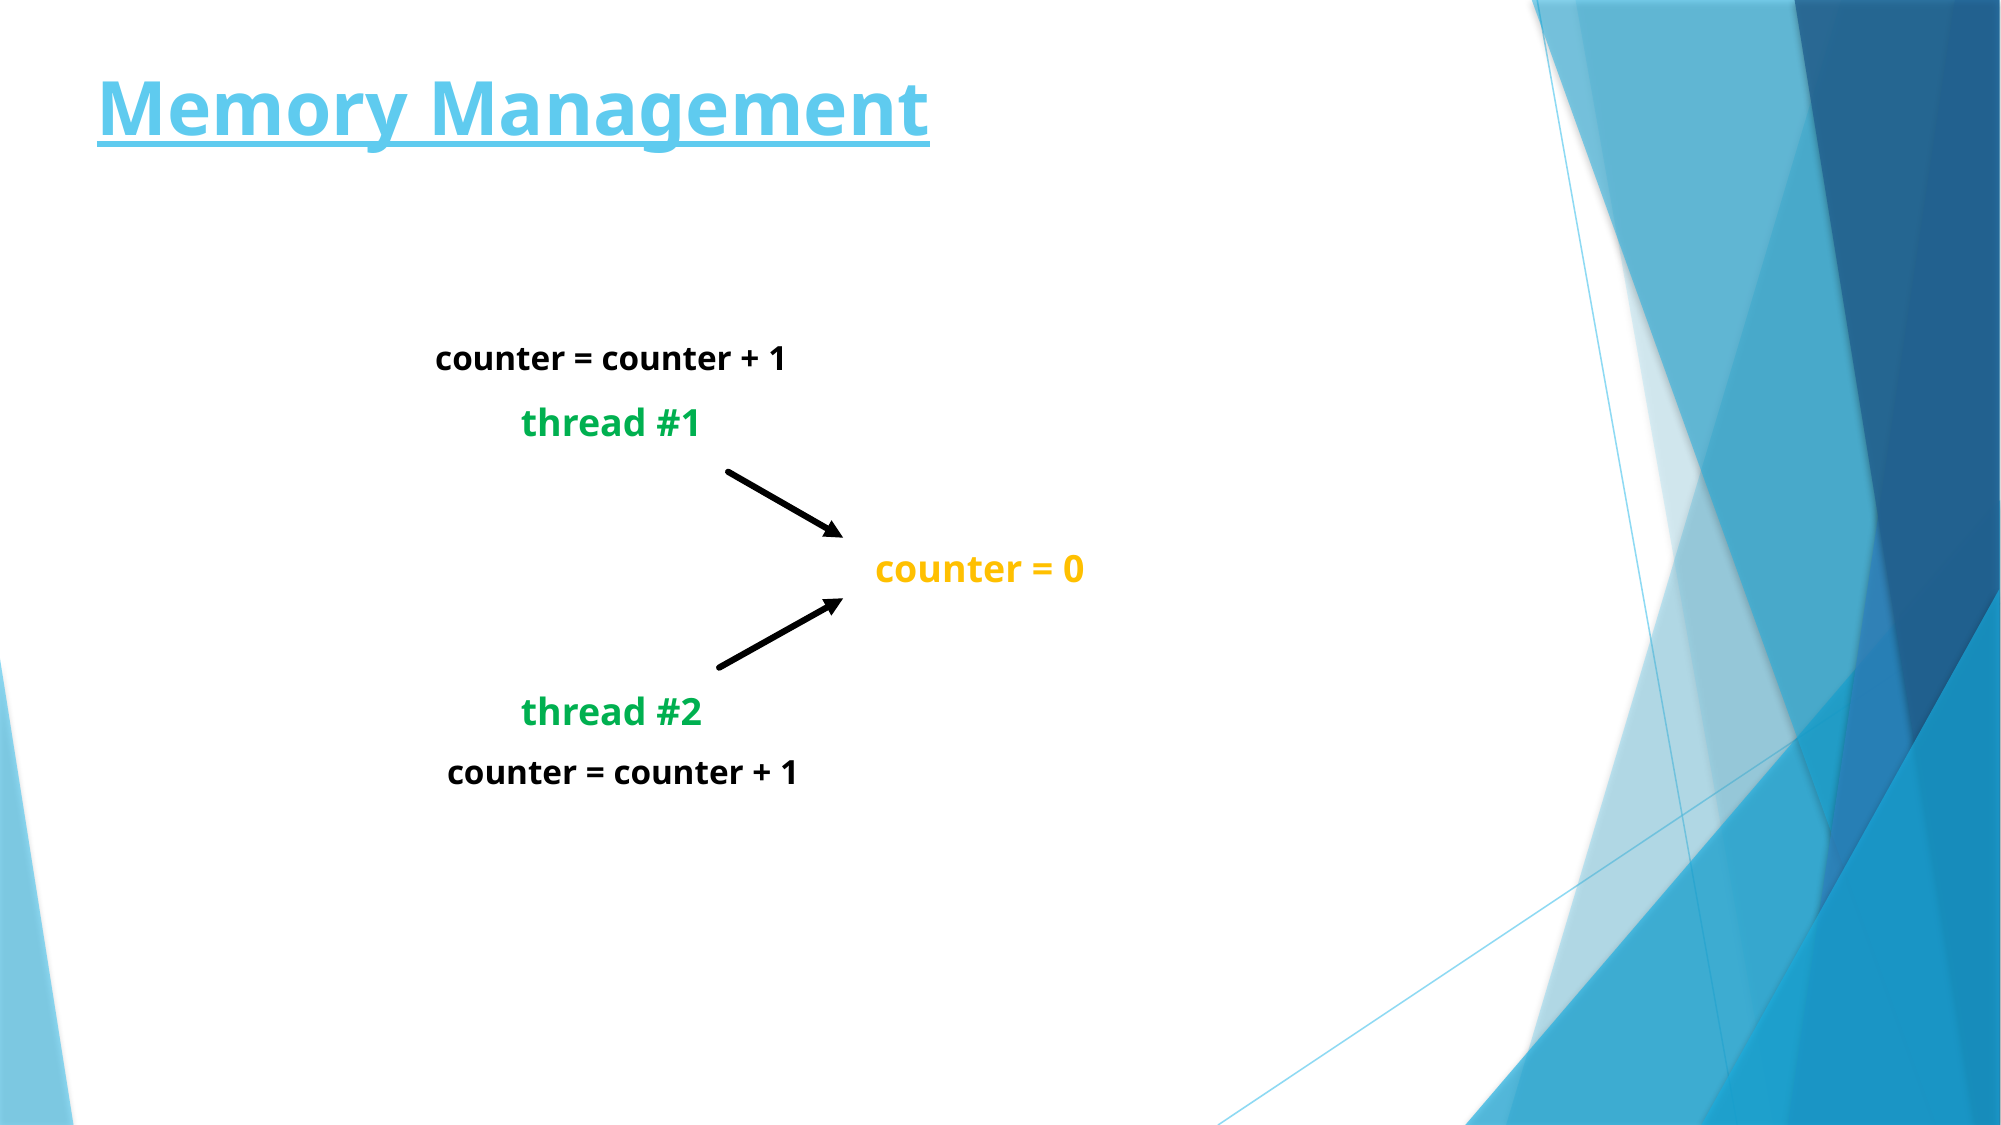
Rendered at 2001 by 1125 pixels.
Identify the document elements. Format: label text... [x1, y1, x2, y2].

title Memory Management [81, 53, 1493, 271]
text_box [727, 471, 844, 539]
text_box thread #1 [505, 391, 717, 452]
text_box thread #2 [505, 680, 717, 740]
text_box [718, 597, 844, 669]
text_box counter = counter + 1 [420, 329, 803, 385]
text_box counter = 0 [860, 537, 1100, 598]
text_box counter = counter + 1 [432, 743, 815, 799]
